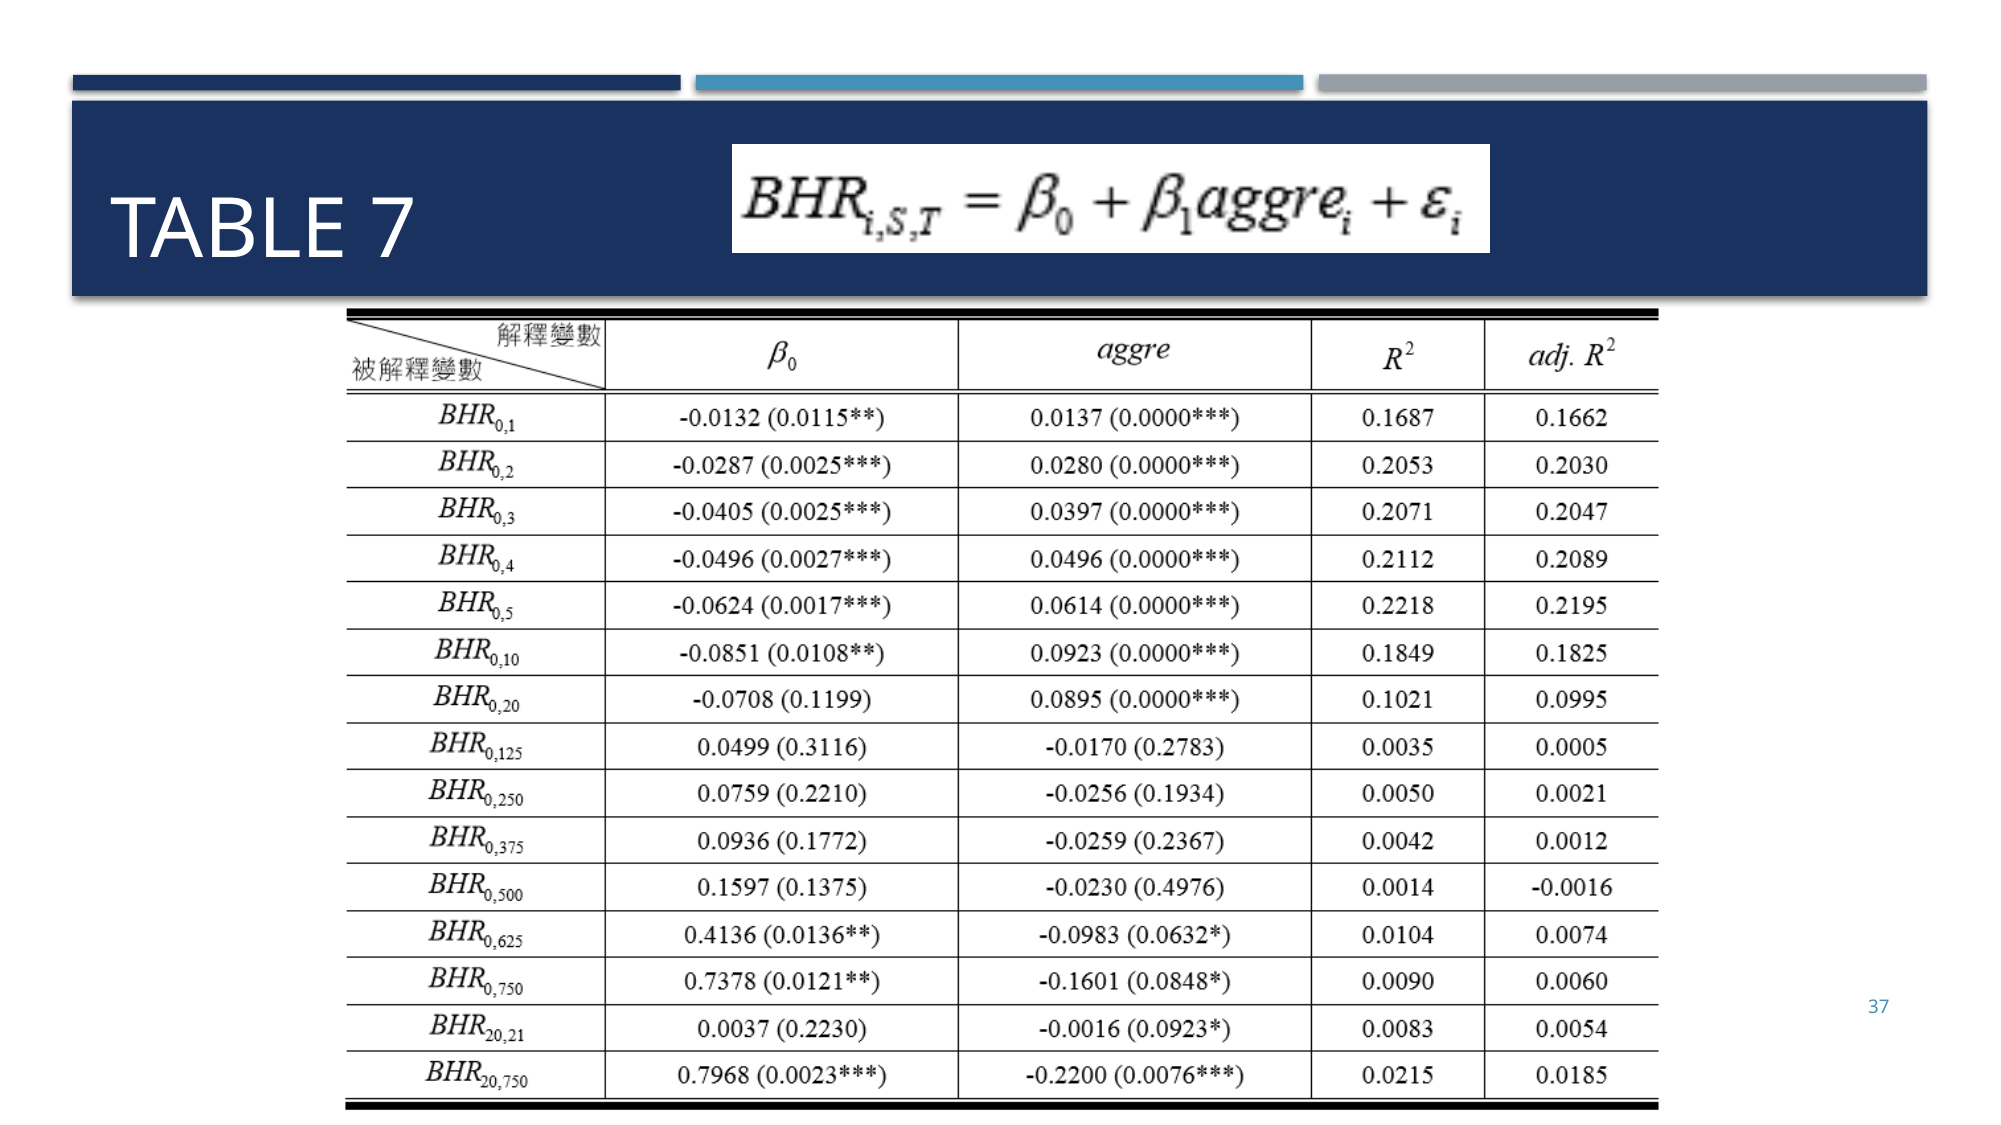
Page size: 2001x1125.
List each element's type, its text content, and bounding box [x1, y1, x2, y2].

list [335, 307, 1665, 1114]
slide_number 37 [1732, 977, 1905, 1037]
picture [731, 143, 1490, 253]
title TABLE 7 [95, 115, 1905, 282]
